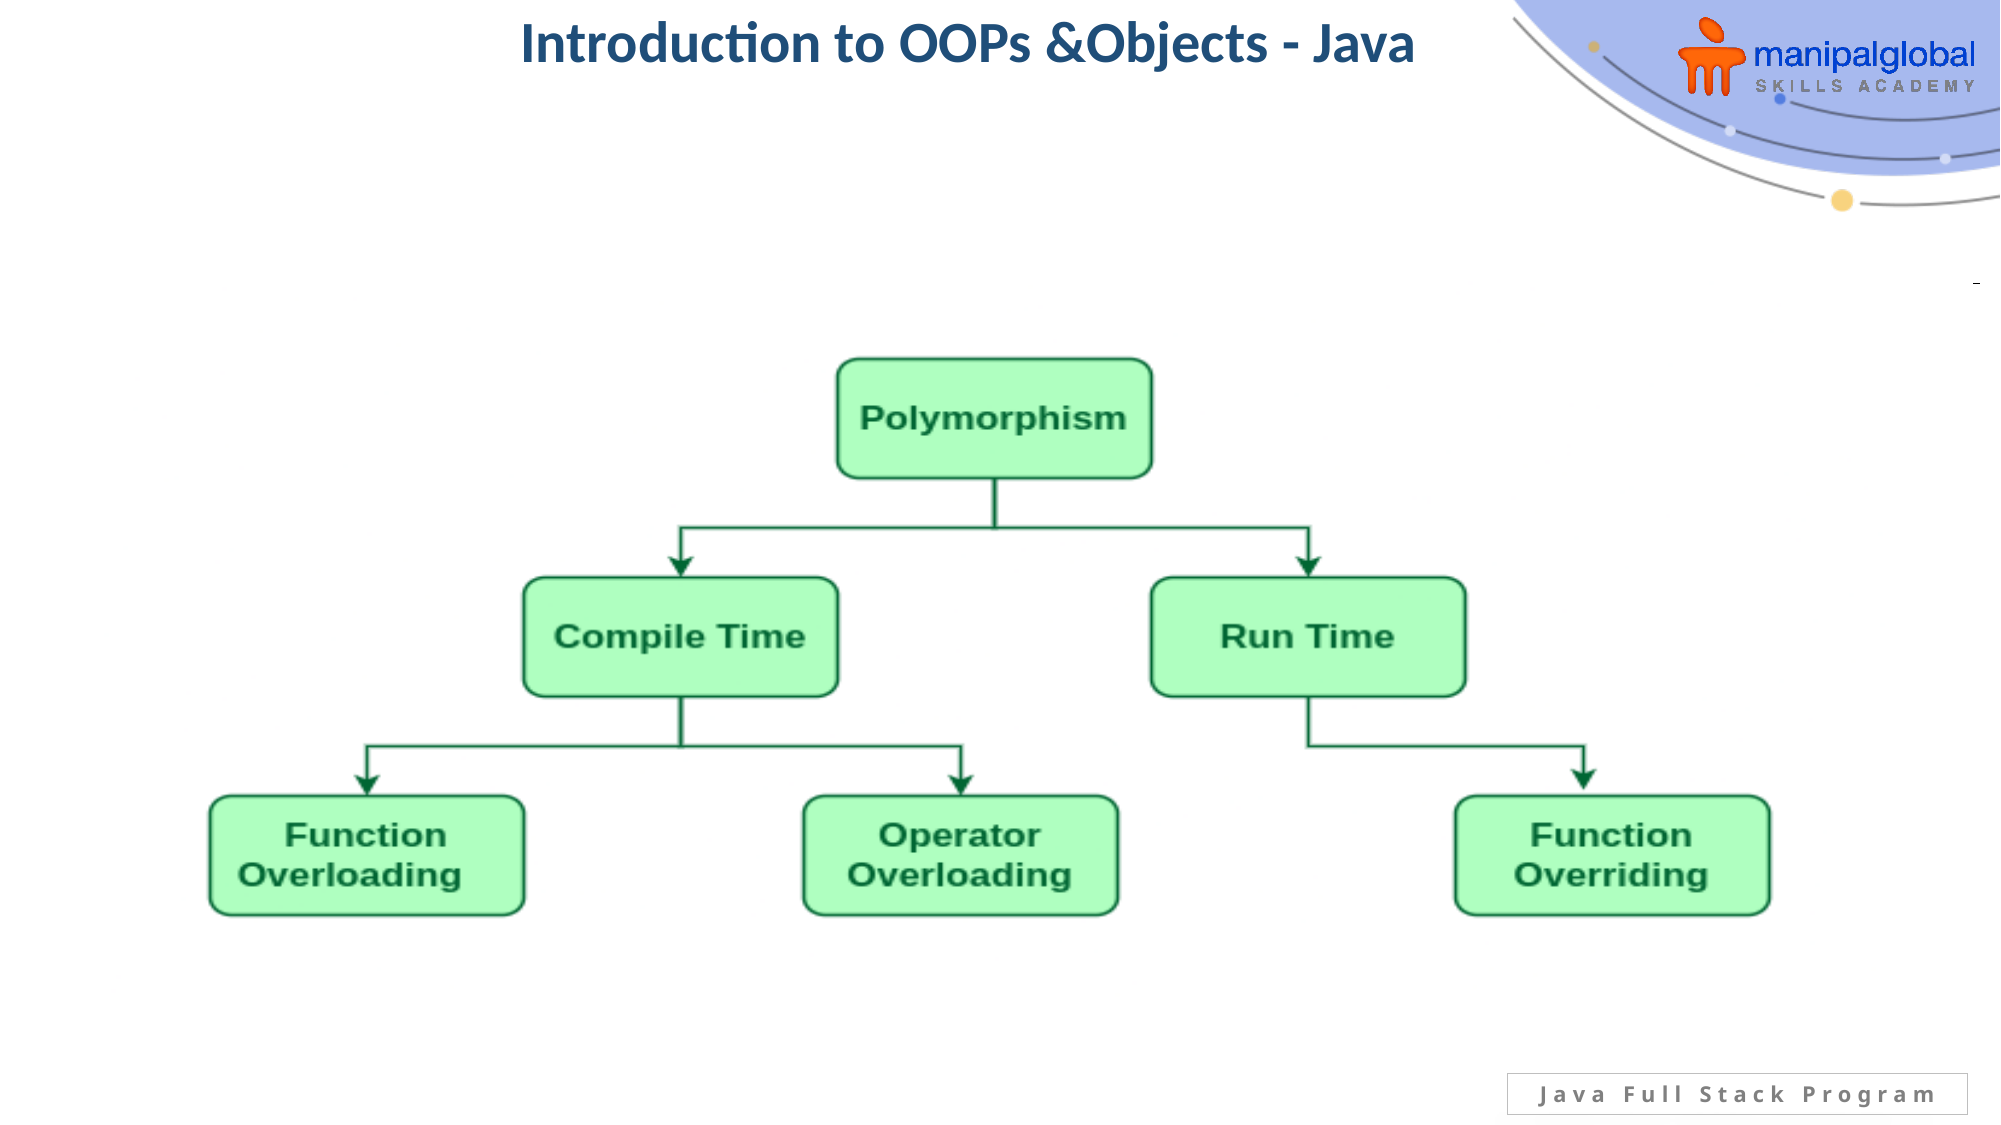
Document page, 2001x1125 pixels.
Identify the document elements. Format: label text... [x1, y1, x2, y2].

picture [0, 0, 2000, 1125]
subtitle [20, 127, 2000, 1029]
title Introduction to OOPs &Objects - Java [186, 0, 1750, 83]
text_box Java Full Stack Program [1507, 1073, 1968, 1115]
picture [101, 279, 1892, 998]
